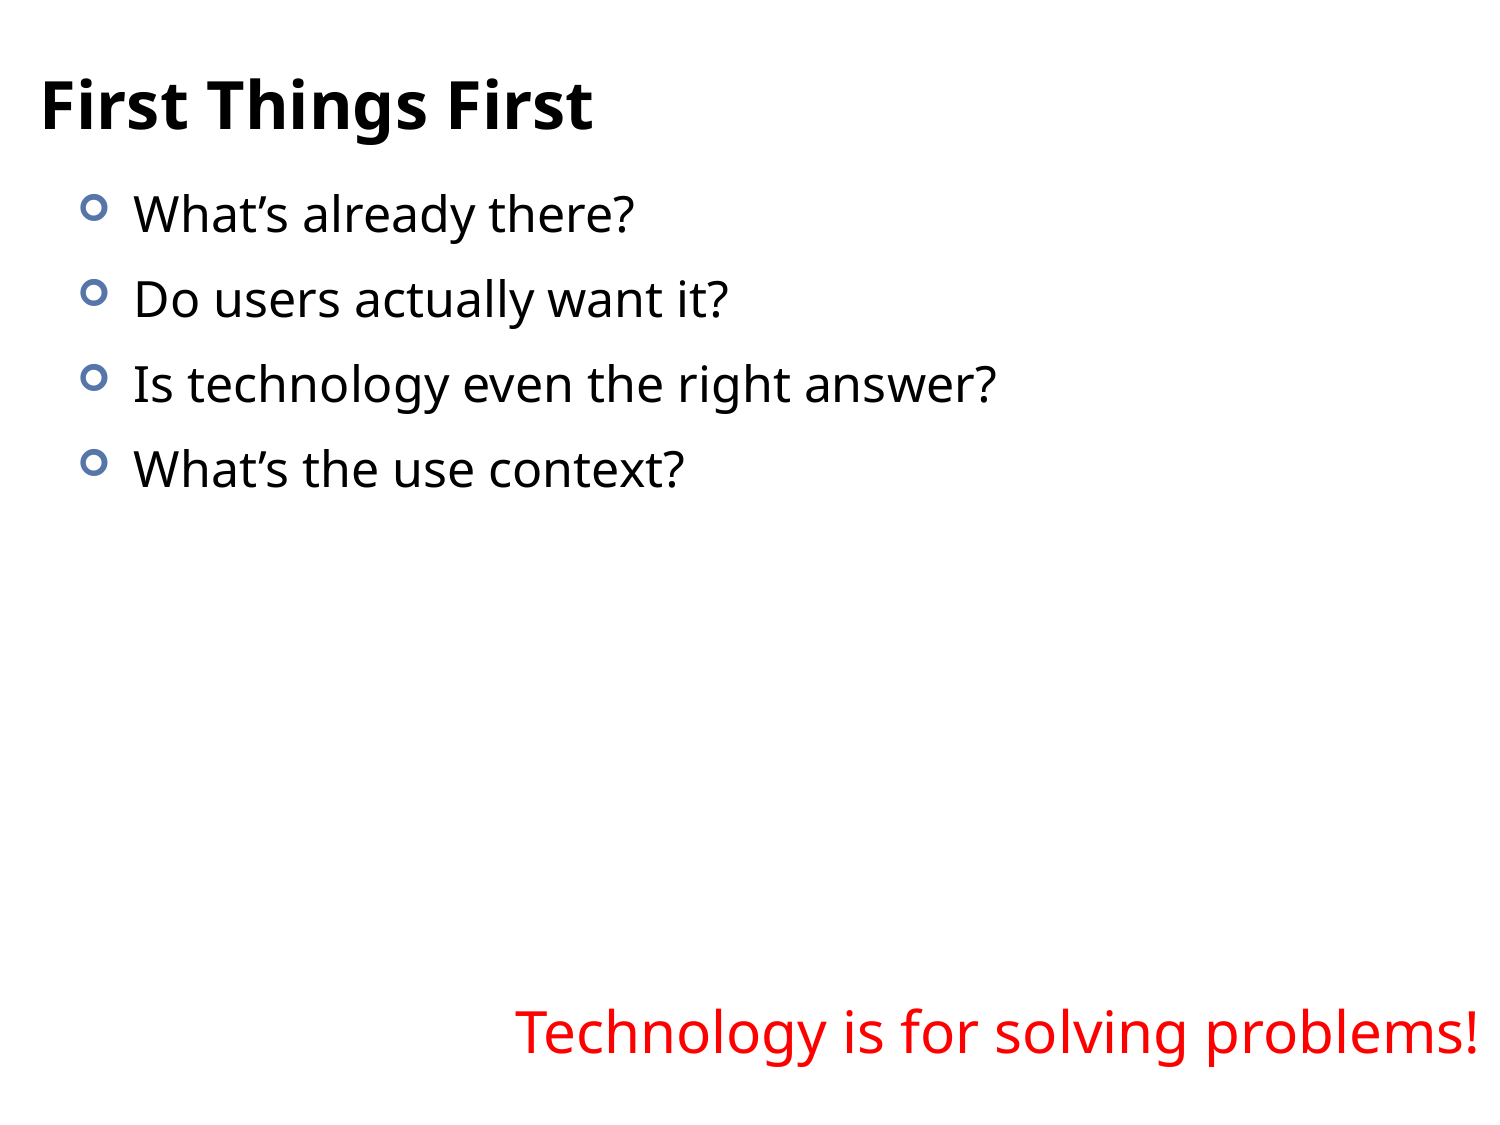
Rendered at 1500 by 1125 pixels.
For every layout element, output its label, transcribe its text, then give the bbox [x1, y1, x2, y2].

title First Things First [24, 18, 1451, 188]
text_box Technology is for solving problems! [500, 987, 1496, 1073]
list What’s already there? Do users actually want it? Is technology even the right answer? What’s the use context? [62, 174, 1451, 1013]
